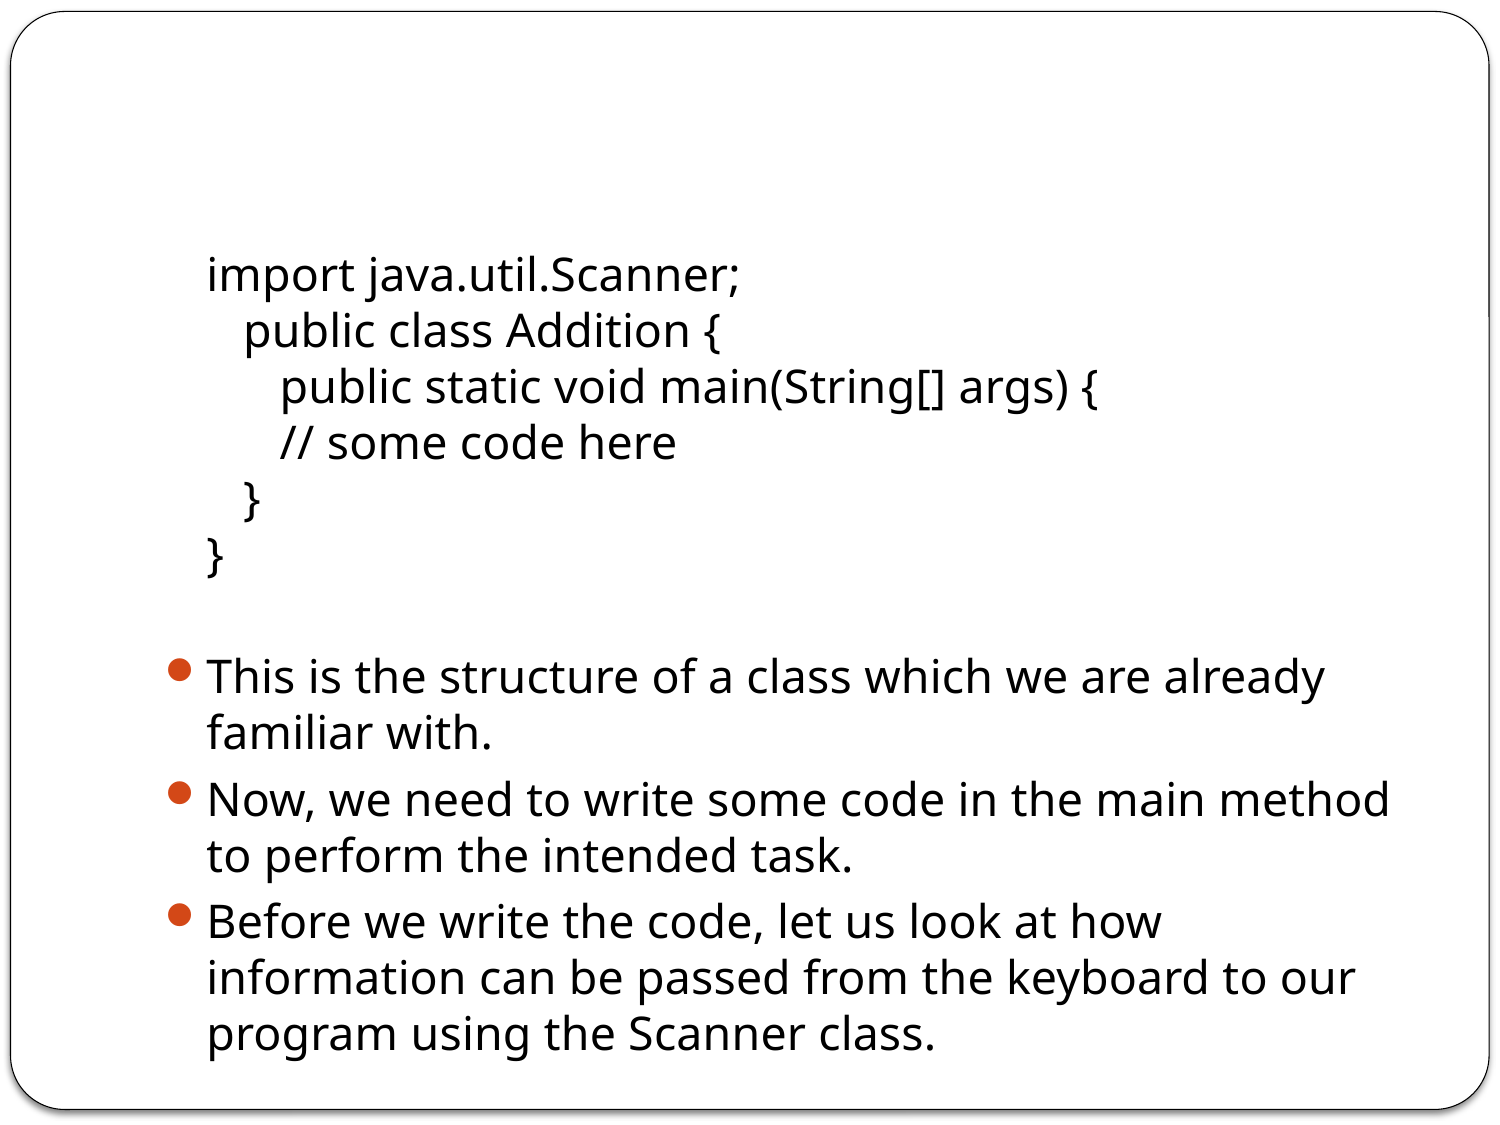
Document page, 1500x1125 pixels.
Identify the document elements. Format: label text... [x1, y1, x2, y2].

list import java.util.Scanner; public class Addition { public static void main(String[] args) { // some code here } } This is the structure of a class which we are already familiar with. Now, we need to write some code in the main method to perform the intended task. Before we write the code, let us look at how information can be passed from the keyboard to our program using the Scanner class. [150, 237, 1425, 1075]
